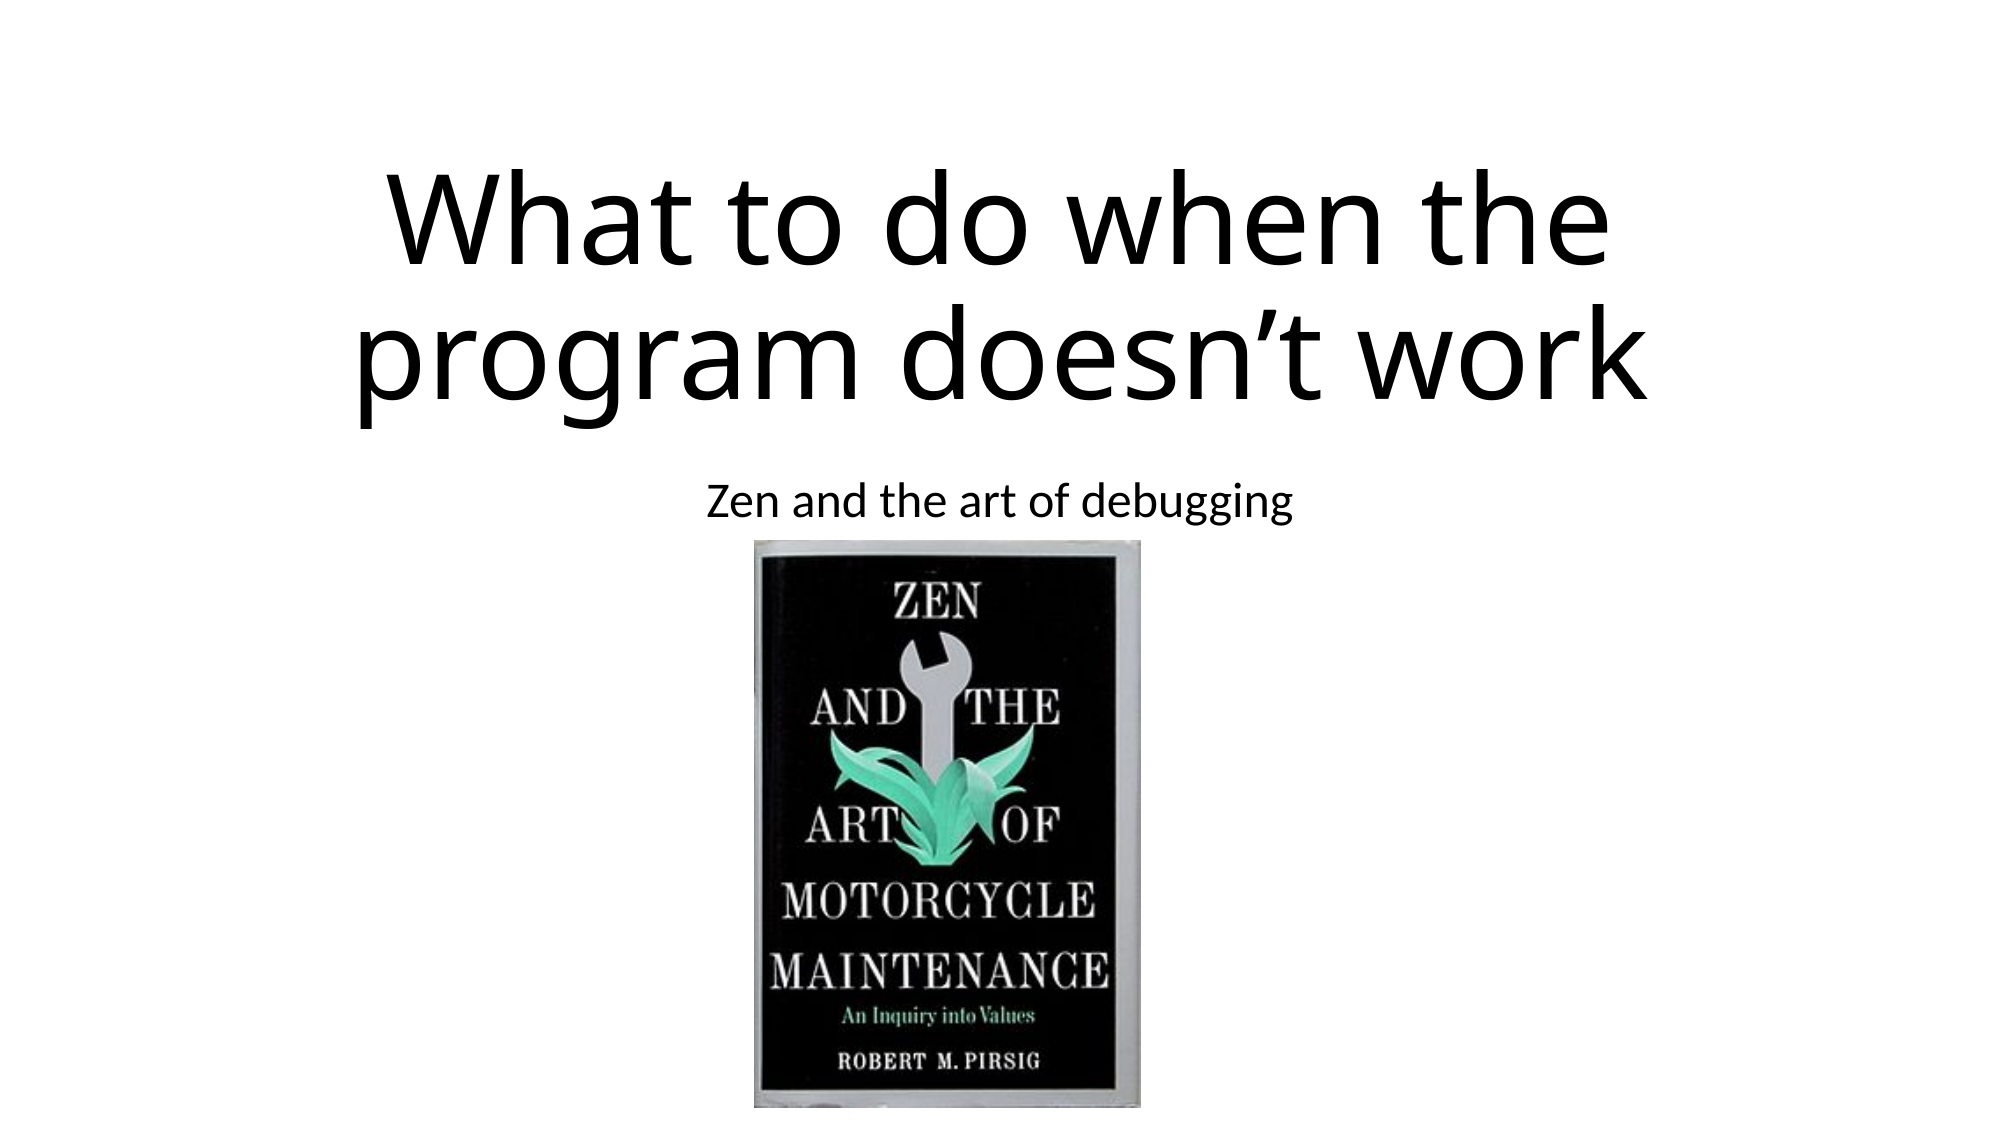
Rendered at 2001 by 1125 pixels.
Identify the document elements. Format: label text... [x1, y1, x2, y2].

picture [754, 540, 1141, 1108]
subtitle Zen and the art of debugging [249, 466, 1750, 739]
title What to do when the program doesn’t work [249, 42, 1750, 435]
